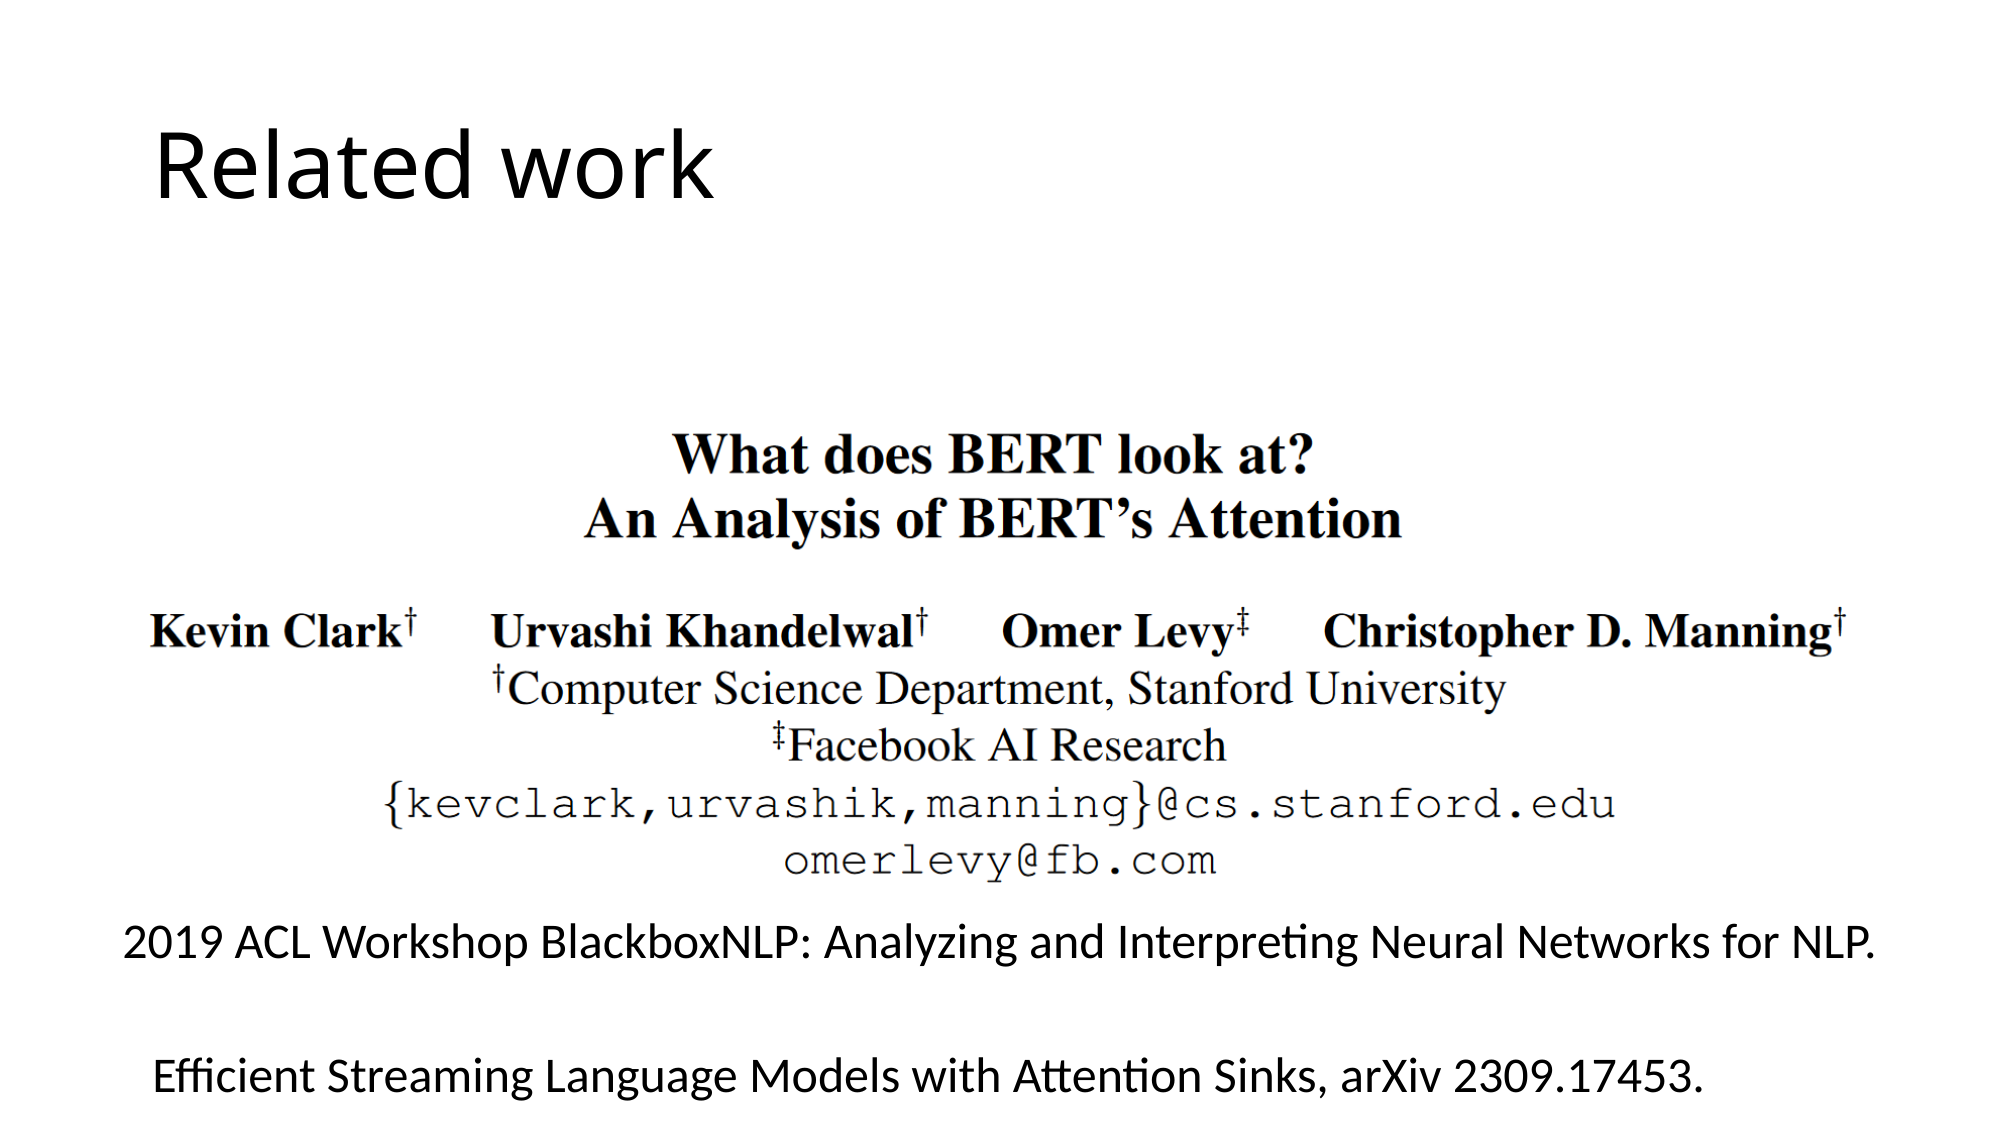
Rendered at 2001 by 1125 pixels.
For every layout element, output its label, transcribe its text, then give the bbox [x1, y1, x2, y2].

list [137, 411, 1863, 901]
title Related work [137, 59, 1863, 278]
text_box 2019 ACL Workshop BlackboxNLP: Analyzing and Interpreting Neural Networks for NLP. [107, 900, 1893, 976]
footer Efficient Streaming Language Models with Attention Sinks, arXiv 2309.17453. [137, 1042, 1863, 1103]
